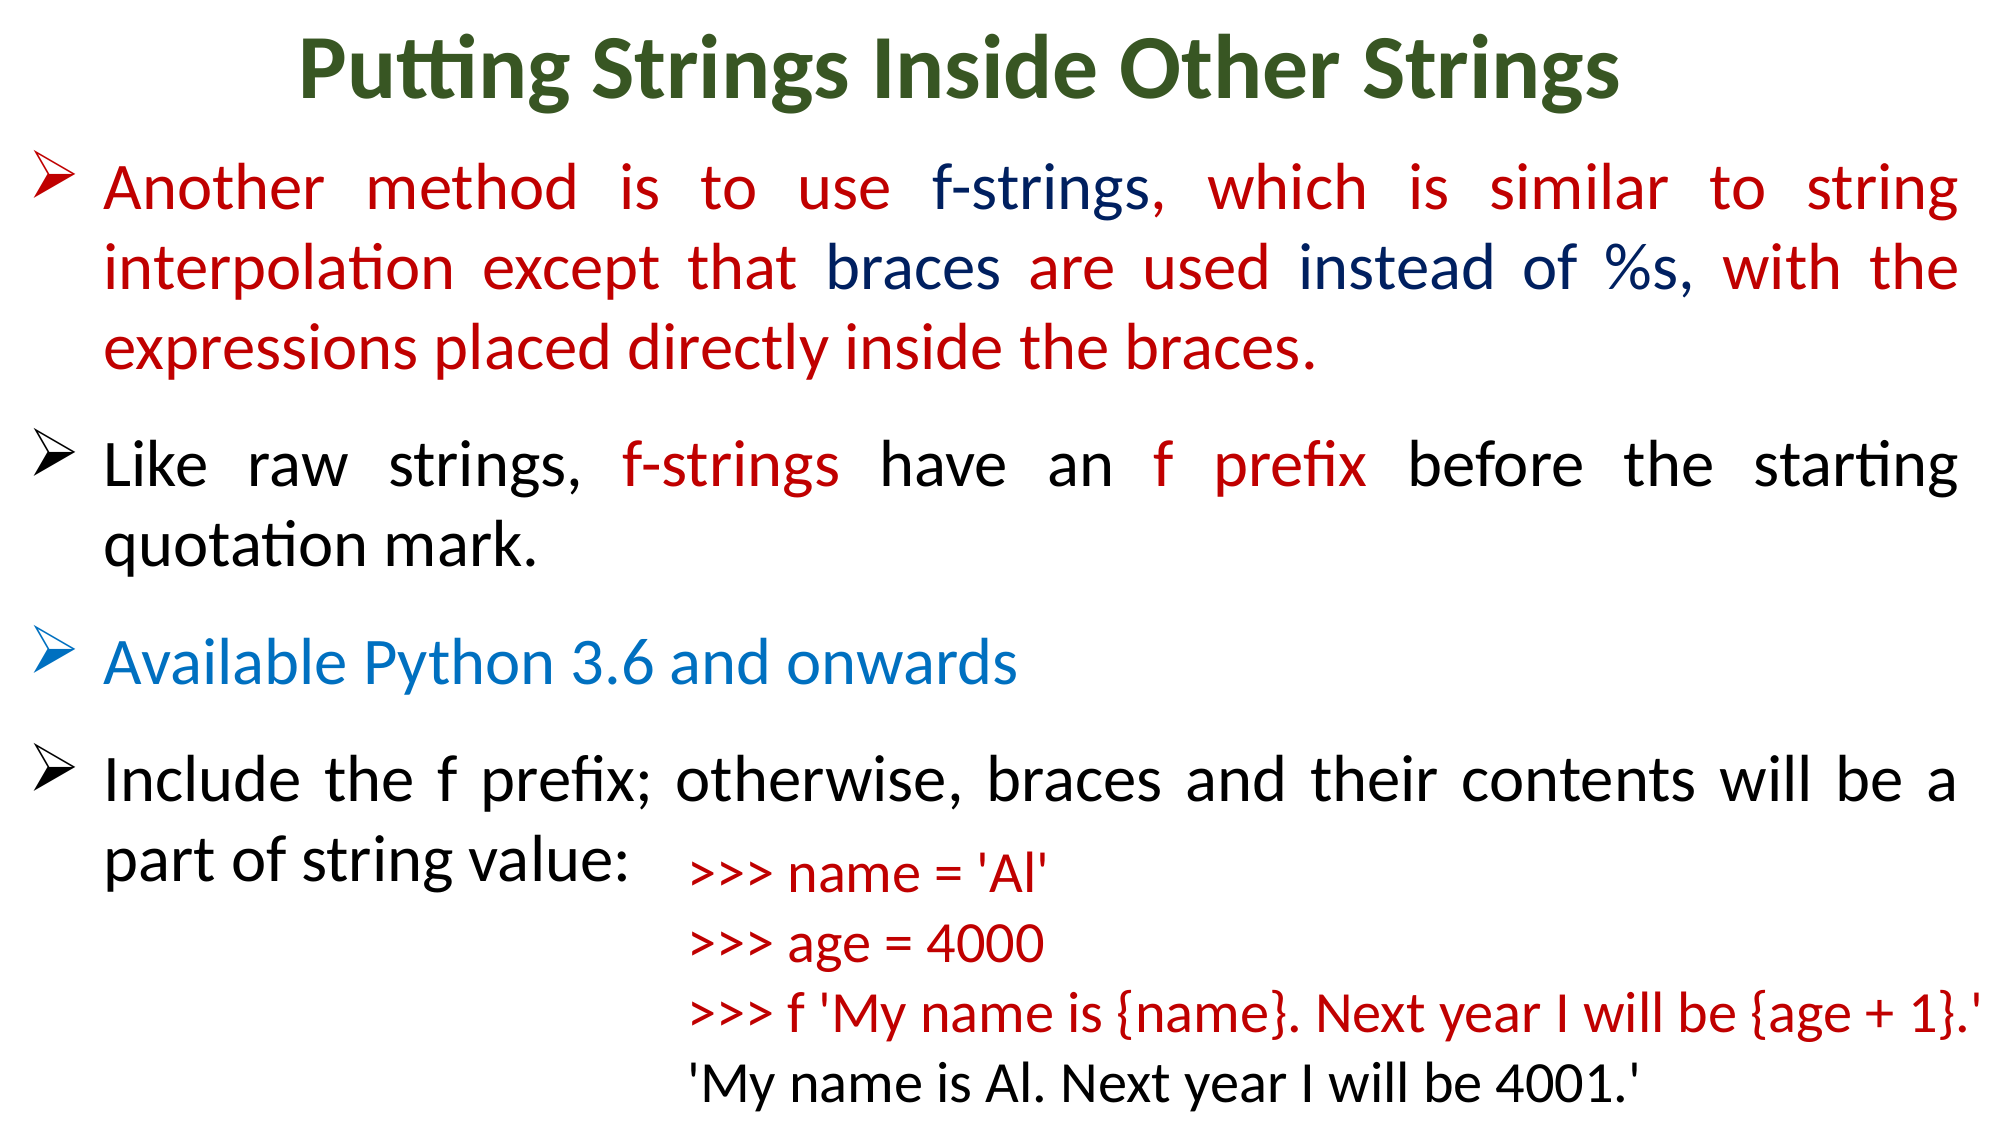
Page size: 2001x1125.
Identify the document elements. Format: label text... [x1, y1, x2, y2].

text_box >>> name = 'Al' >>> age = 4000 >>> f 'My name is {name}. Next year I will be {age + 1}.' 'My name is Al. Next year I will be 4001.' [672, 827, 2000, 1122]
text_box Another method is to use f-strings, which is similar to string interpolation except that braces are used instead of %s, with the expressions placed directly inside the braces. Like raw strings, f-strings have an f prefix before the starting quotation mark. Available Python 3.6 and onwards Include the f prefix; otherwise, braces and their contents will be a part of string value: [13, 135, 1975, 903]
text_box Putting Strings Inside Other Strings [135, 0, 1786, 125]
